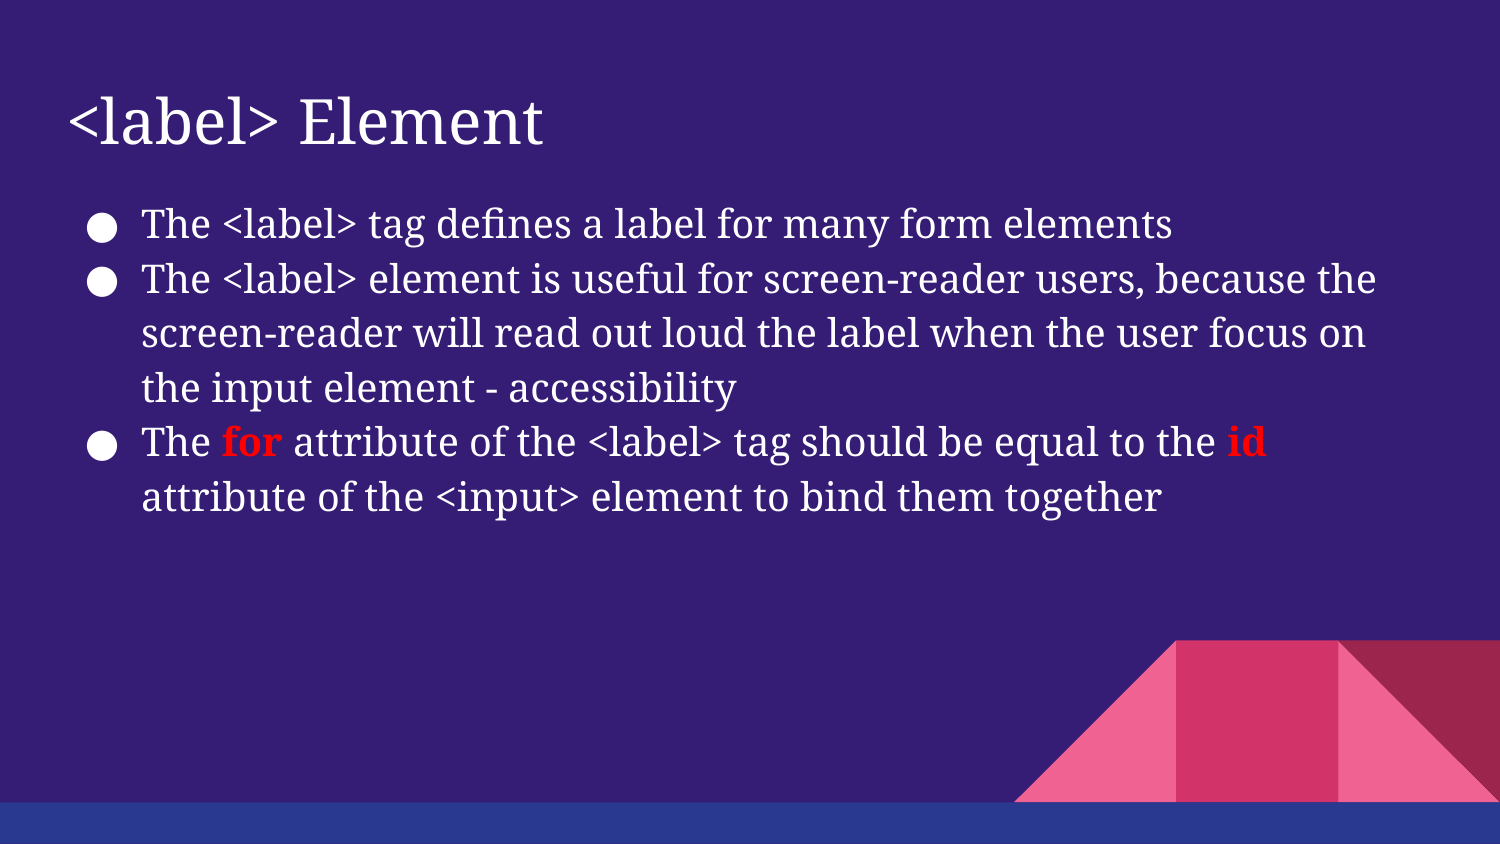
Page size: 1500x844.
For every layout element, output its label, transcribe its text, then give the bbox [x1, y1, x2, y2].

list The <label> tag defines a label for many form elements The <label> element is useful for screen-reader users, because the screen-reader will read out loud the label when the user focus on the input element - accessibility The for attribute of the <label> tag should be equal to the id attribute of the <input> element to bind them together [51, 176, 1449, 796]
title <label> Element [51, 67, 1449, 167]
